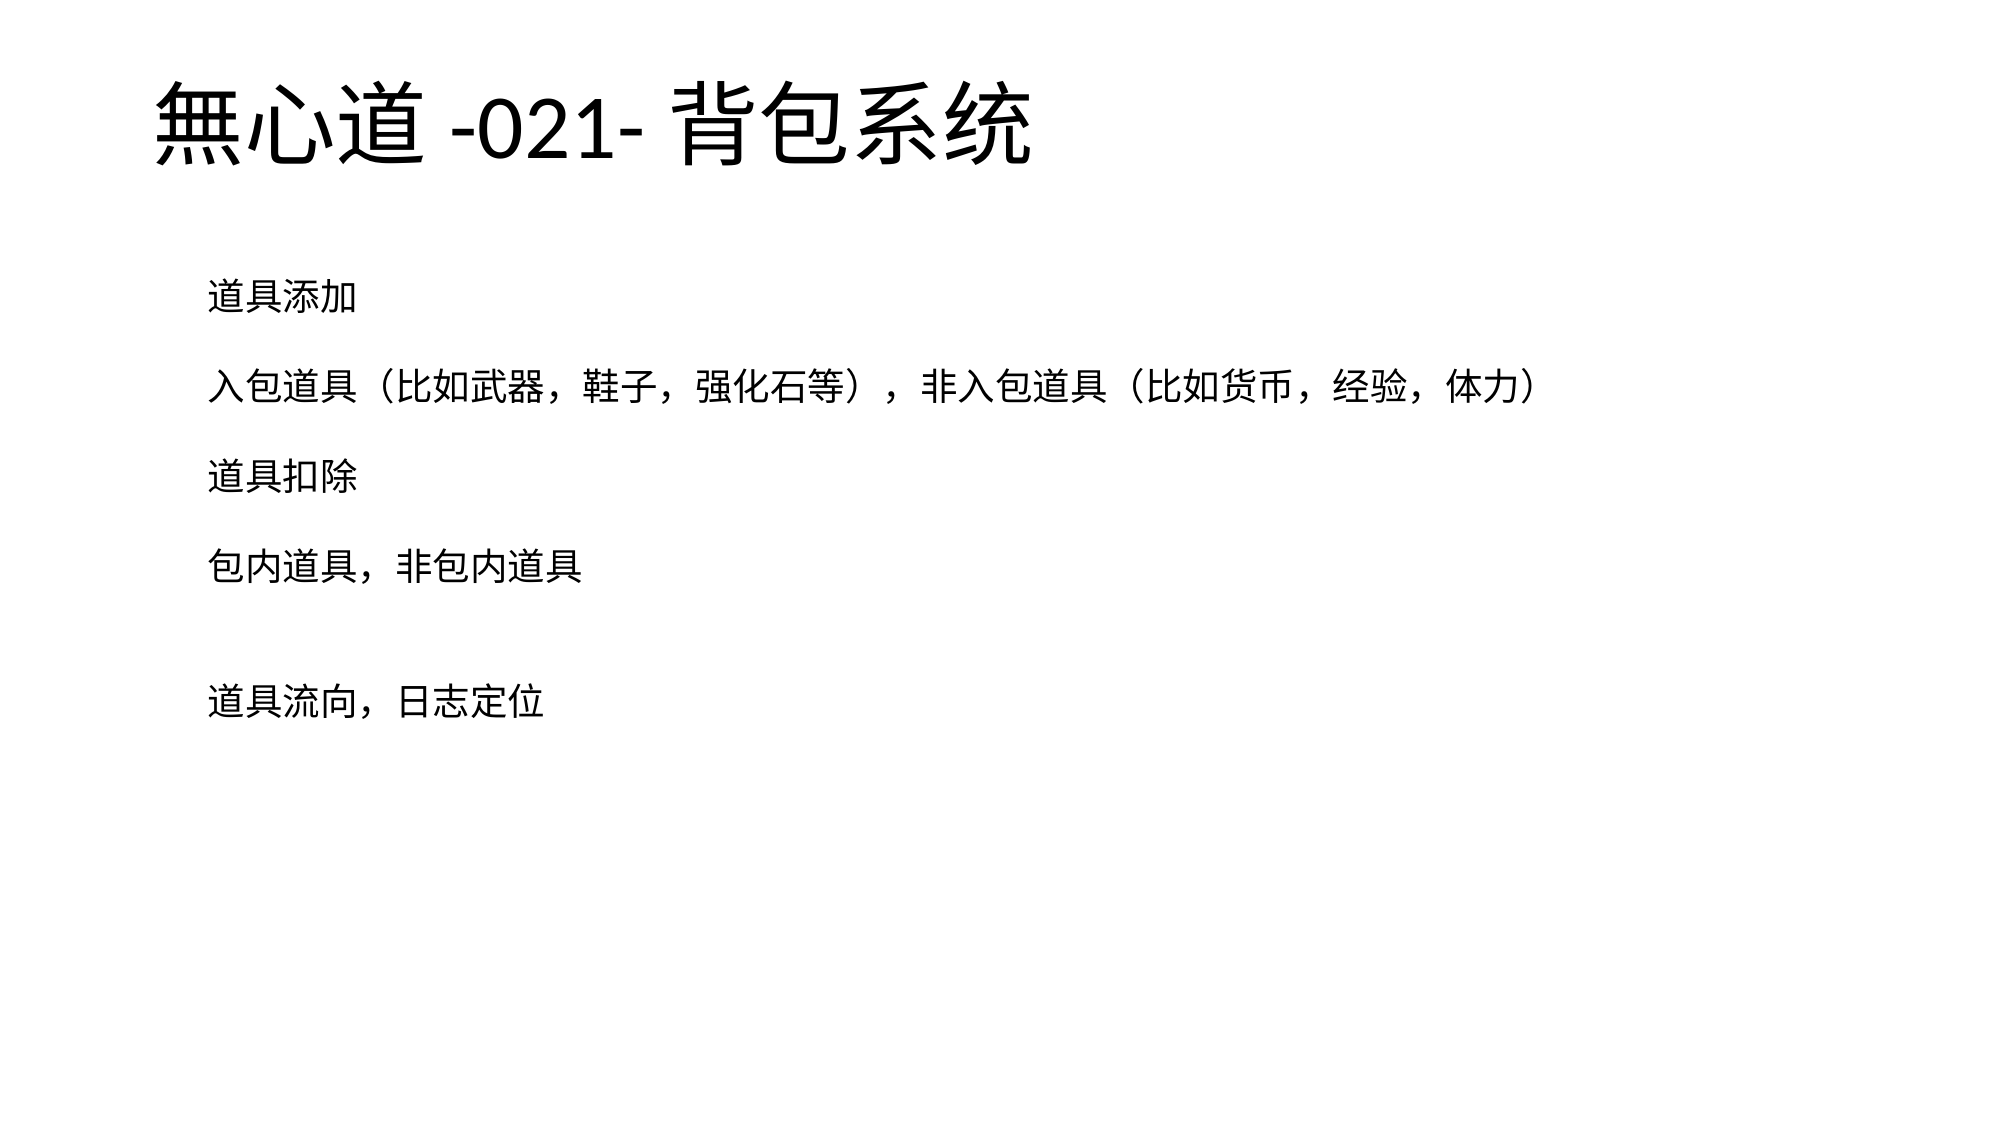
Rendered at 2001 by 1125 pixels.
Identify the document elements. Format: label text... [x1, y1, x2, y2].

text_box 道具添加 入包道具（比如武器，鞋子，强化石等），非入包道具（比如货币，经验，体力） 道具扣除 包内道具，非包内道具 道具流向，日志定位 [193, 265, 1678, 982]
title 無心道-021-背包系统 [137, 59, 1863, 199]
